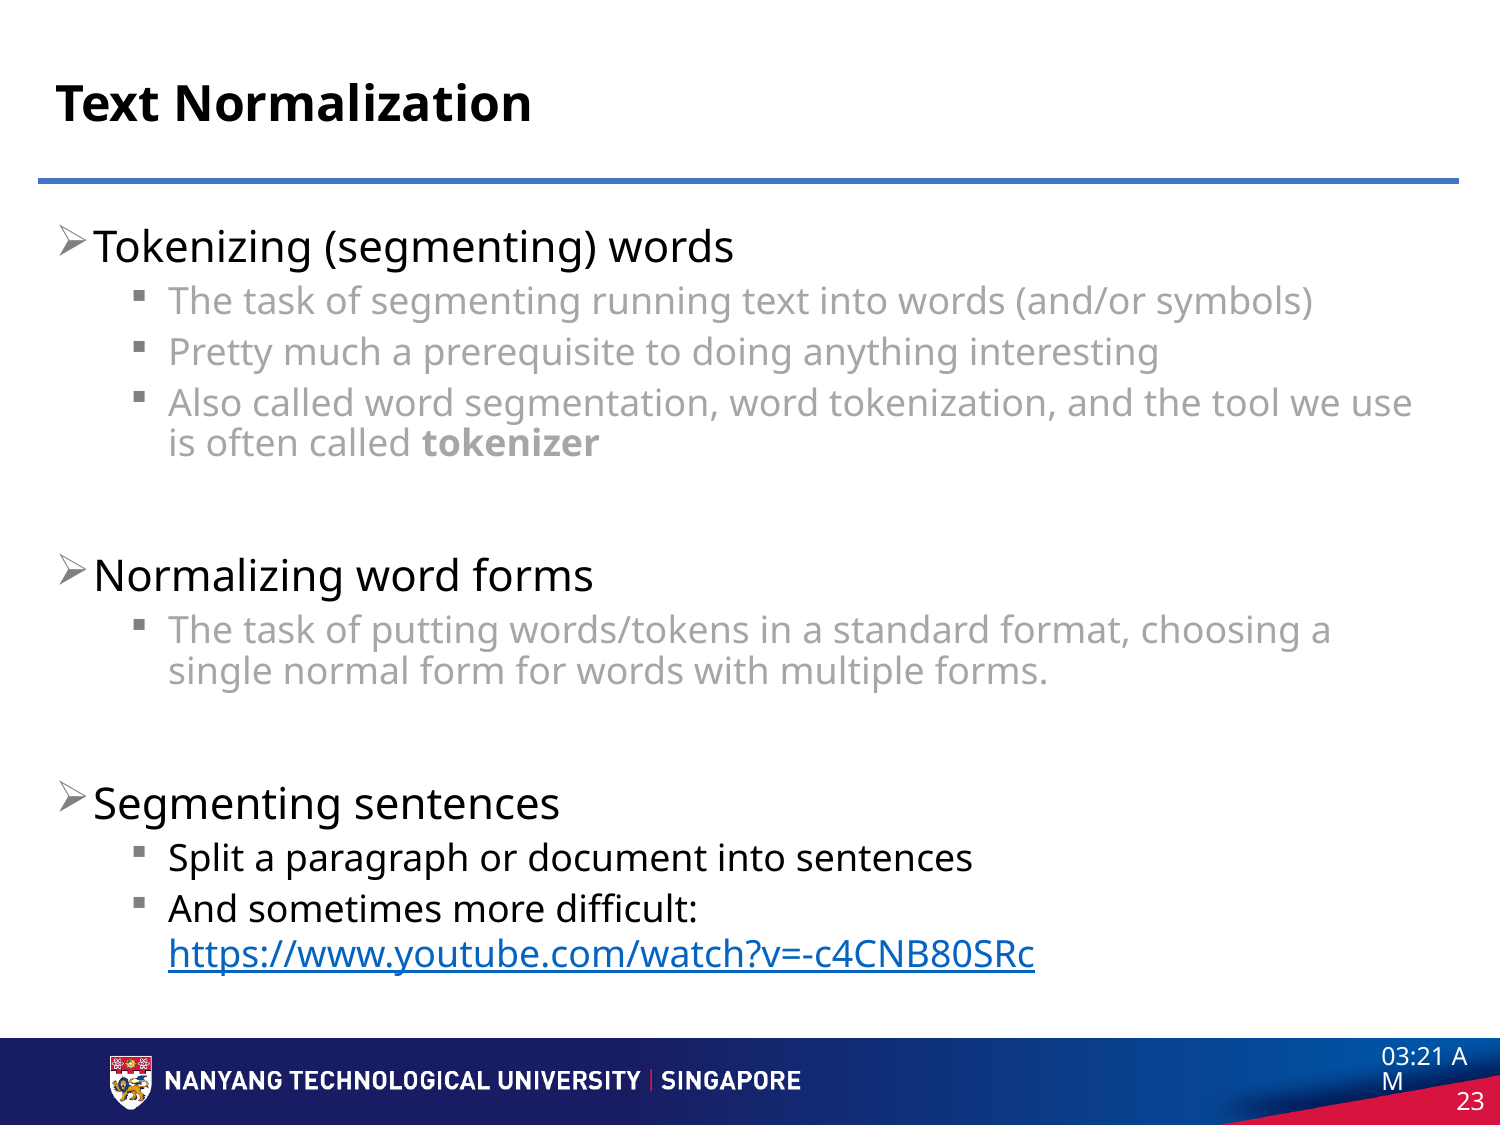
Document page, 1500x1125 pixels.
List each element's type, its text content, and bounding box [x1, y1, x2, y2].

picture [0, 1038, 1366, 1125]
title Text Normalization [40, 34, 1460, 177]
slide_number 23 [1366, 1081, 1500, 1125]
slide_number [1366, 1035, 1500, 1081]
list Tokenizing (segmenting) words The task of segmenting running text into words (and/or symbols) Pretty much a prerequisite to doing anything interesting Also called word segmentation, word tokenization, and the tool we use is often called tokenizer Normalizing word forms The task of putting words/tokens in a standard format, choosing a single normal form for words with multiple forms. Segmenting sentences Split a paragraph or document into sentences And sometimes more difficult: https://www.youtube.com/watch?v=-c4CNB80SRc [40, 217, 1460, 1012]
